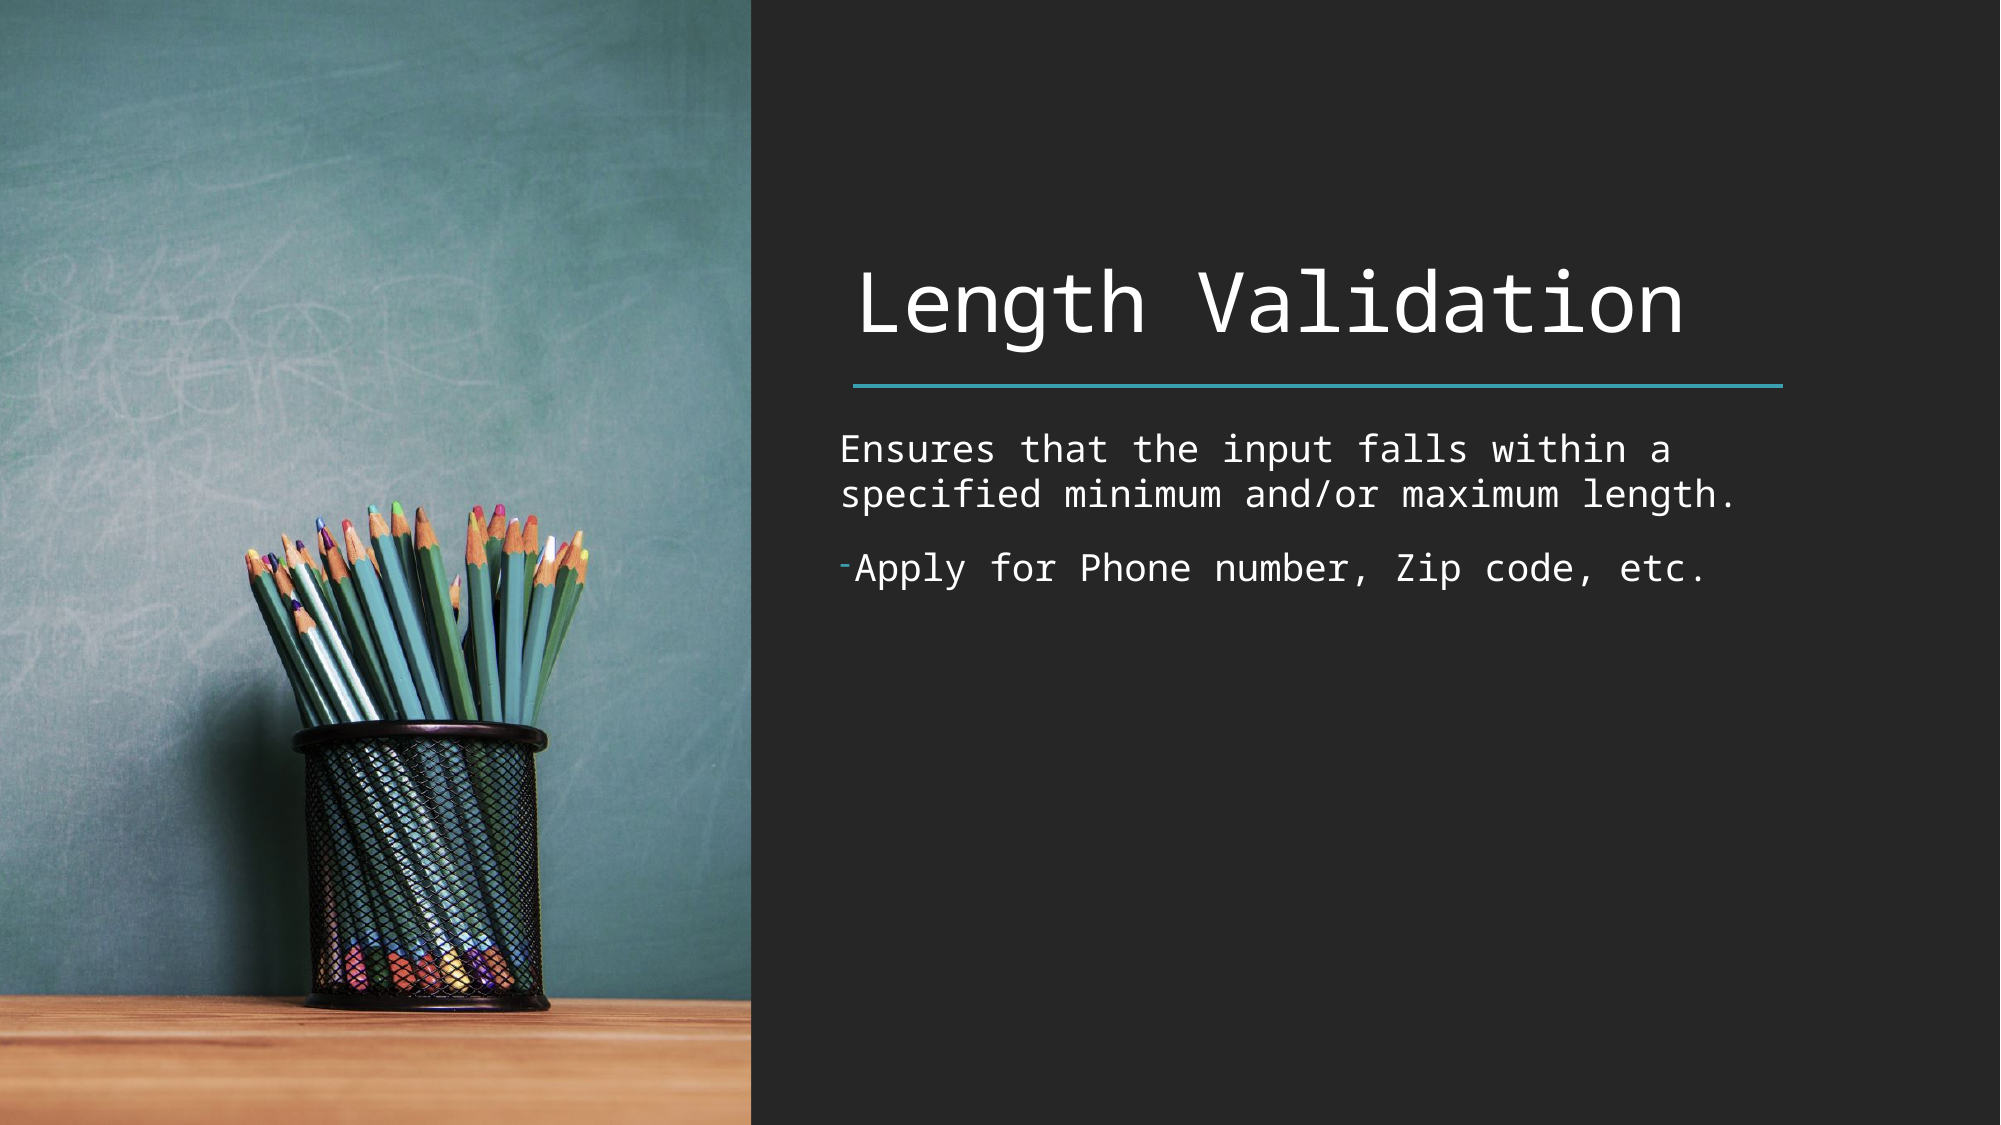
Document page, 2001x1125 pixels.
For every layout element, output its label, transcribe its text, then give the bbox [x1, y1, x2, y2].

title Length Validation [839, 84, 1820, 359]
picture [0, 0, 752, 1125]
list Ensures that the input falls within a specified minimum and/or maximum length. Apply for Phone number, Zip code, etc. [839, 417, 1820, 966]
text_box [759, 0, 2000, 1125]
